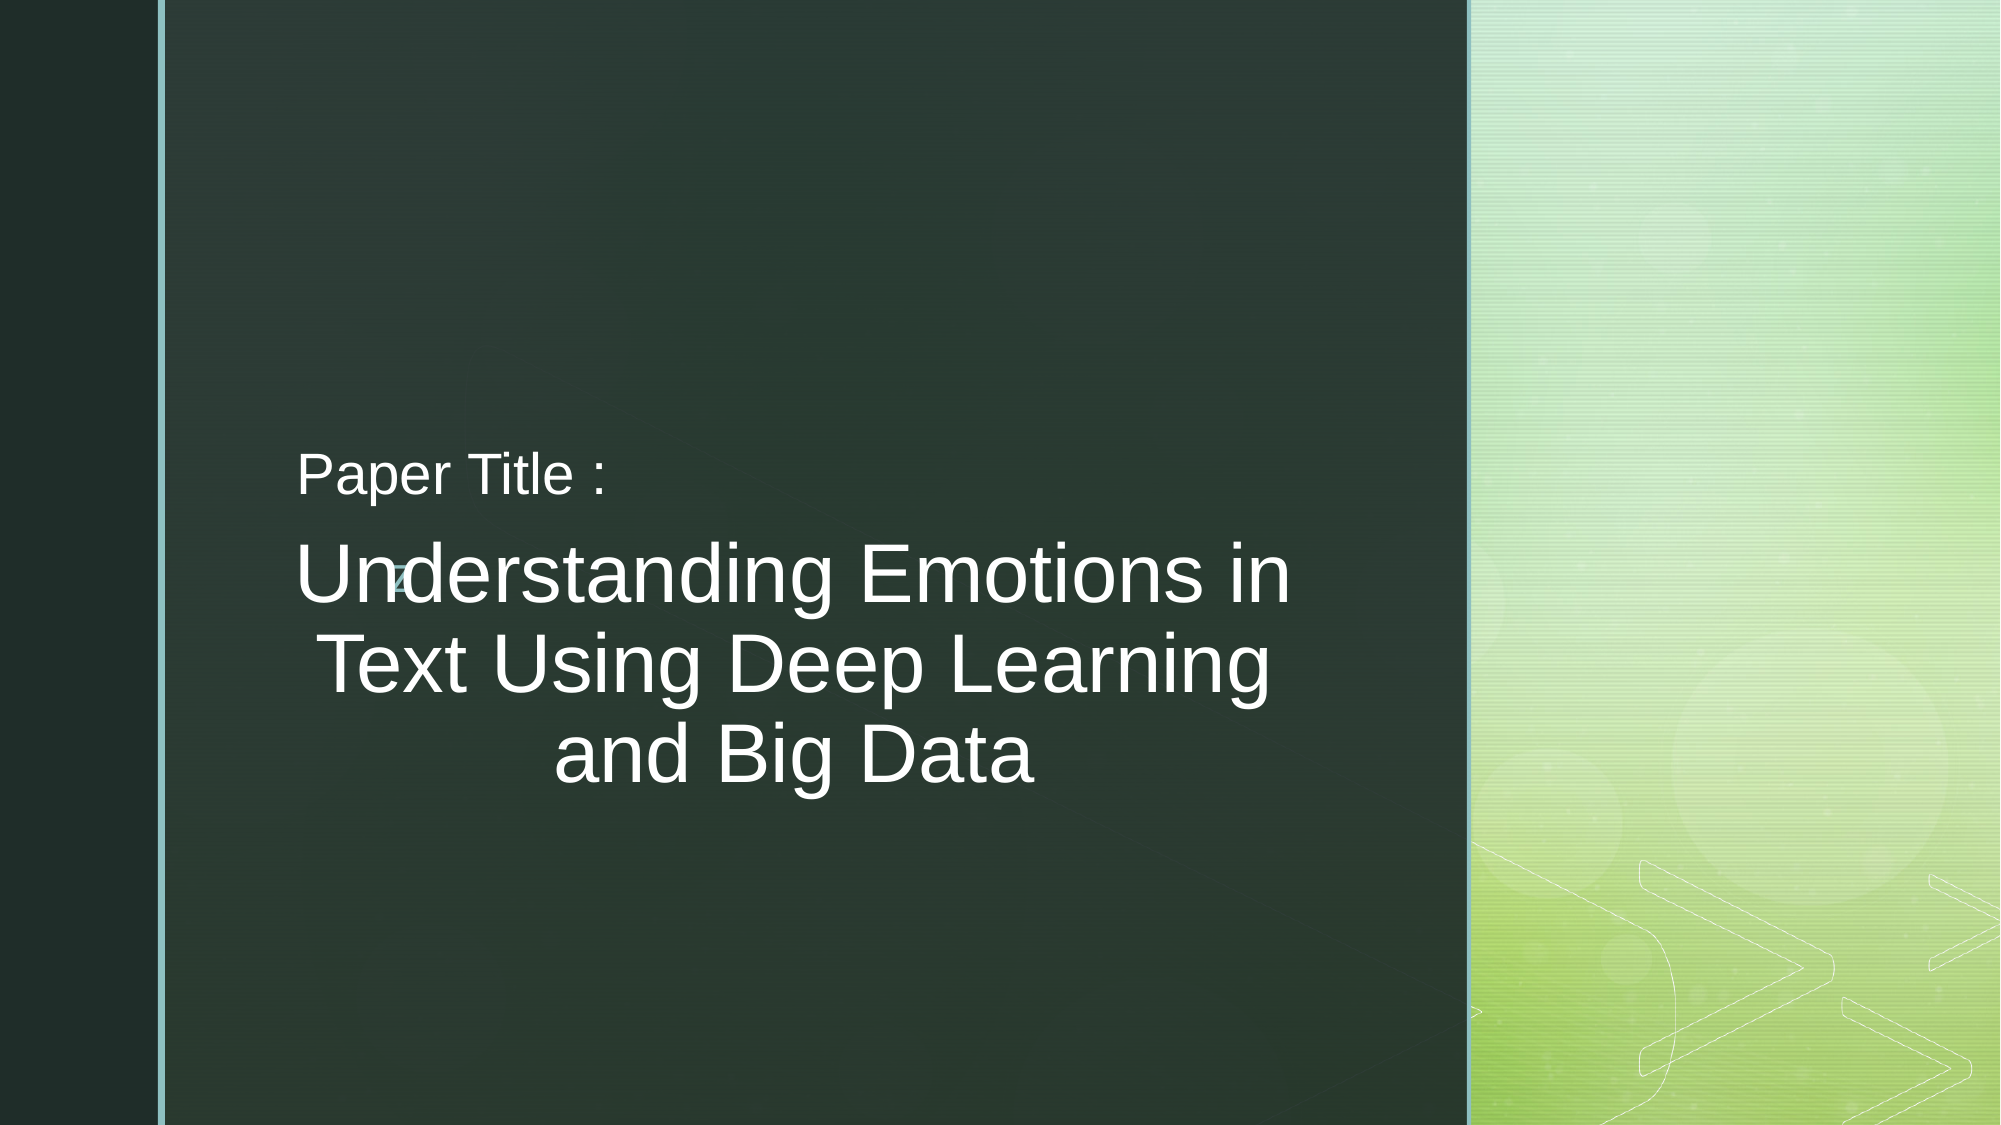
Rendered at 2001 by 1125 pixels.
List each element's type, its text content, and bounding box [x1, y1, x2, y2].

text_box Paper Title : [281, 428, 732, 514]
picture [1472, 0, 2001, 1125]
title Understanding Emotions in Text Using Deep Learning and Big Data [254, 522, 1334, 935]
